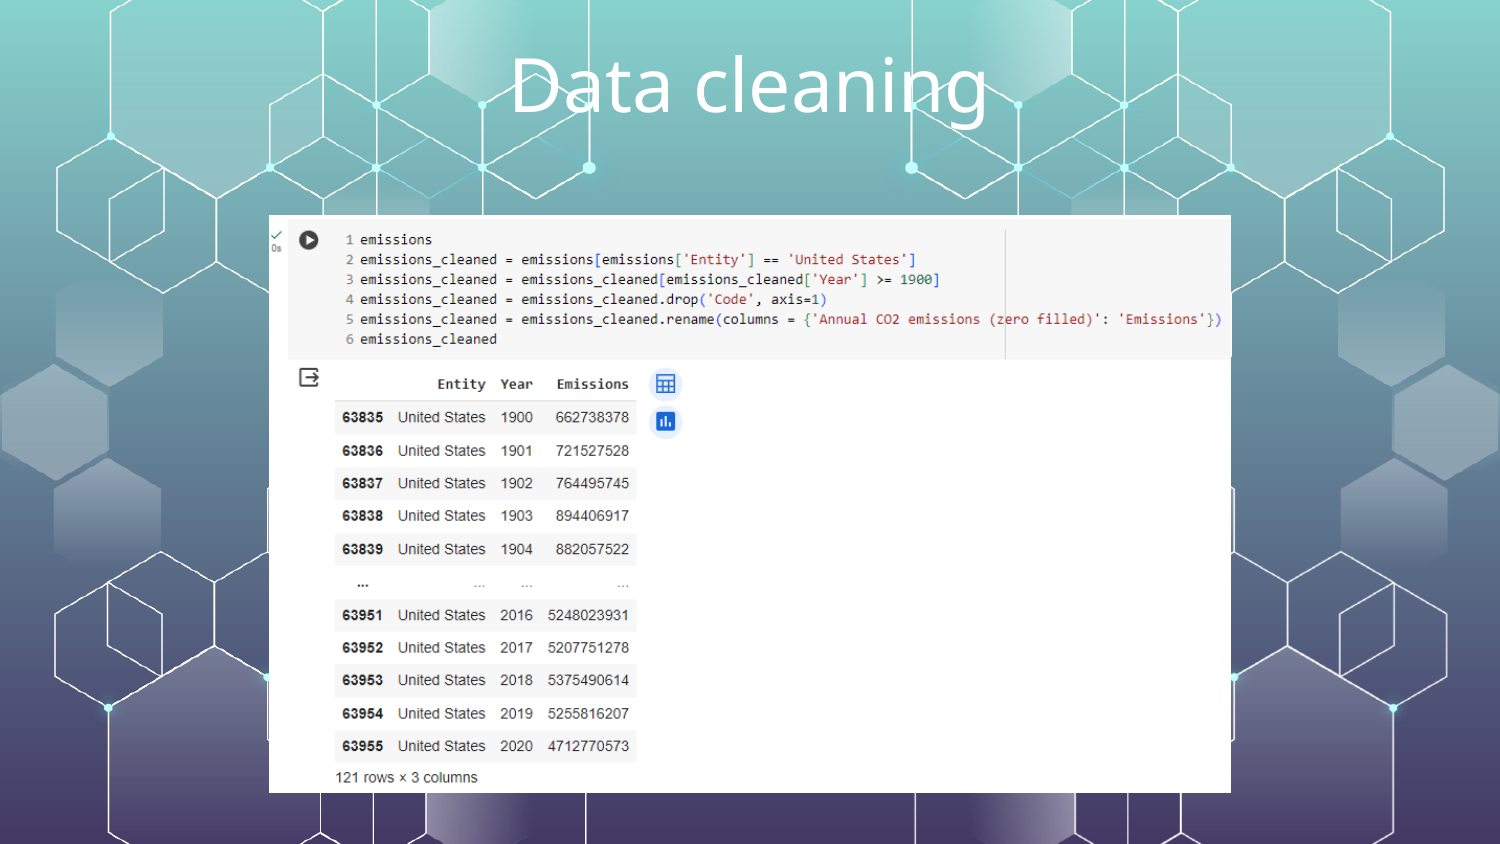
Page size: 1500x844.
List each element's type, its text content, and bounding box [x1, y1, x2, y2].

title Data cleaning [397, 22, 1103, 132]
picture [0, 0, 1500, 844]
